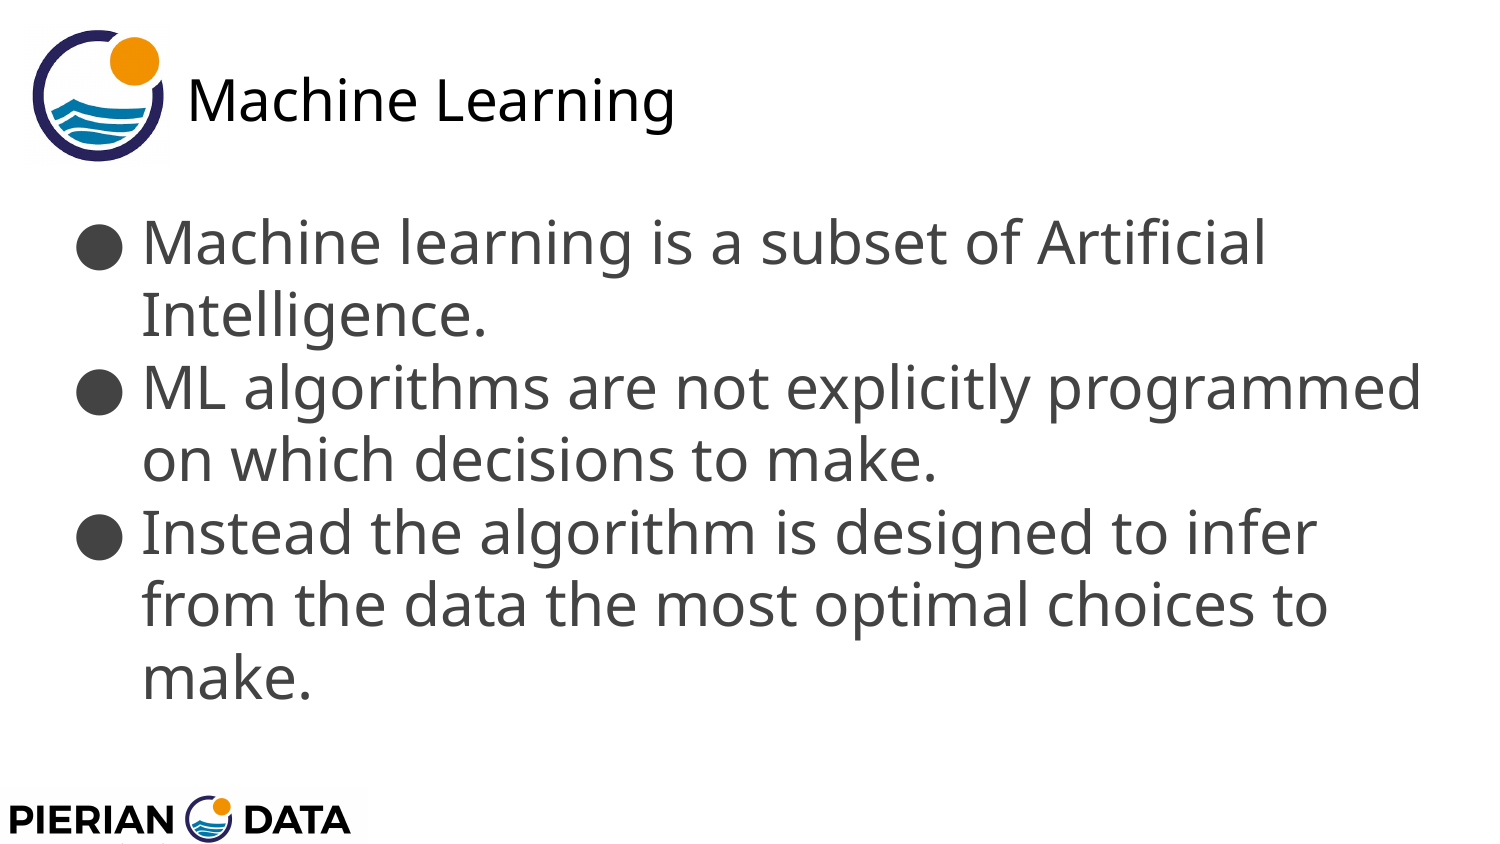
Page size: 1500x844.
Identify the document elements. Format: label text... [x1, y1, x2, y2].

picture [0, 787, 368, 844]
title Machine Learning [176, 48, 1449, 143]
list Machine learning is a subset of Artificial Intelligence. ML algorithms are not explicitly programmed on which decisions to make. Instead the algorithm is designed to infer from the data the most optimal choices to make. [51, 189, 1476, 750]
picture [24, 24, 172, 167]
